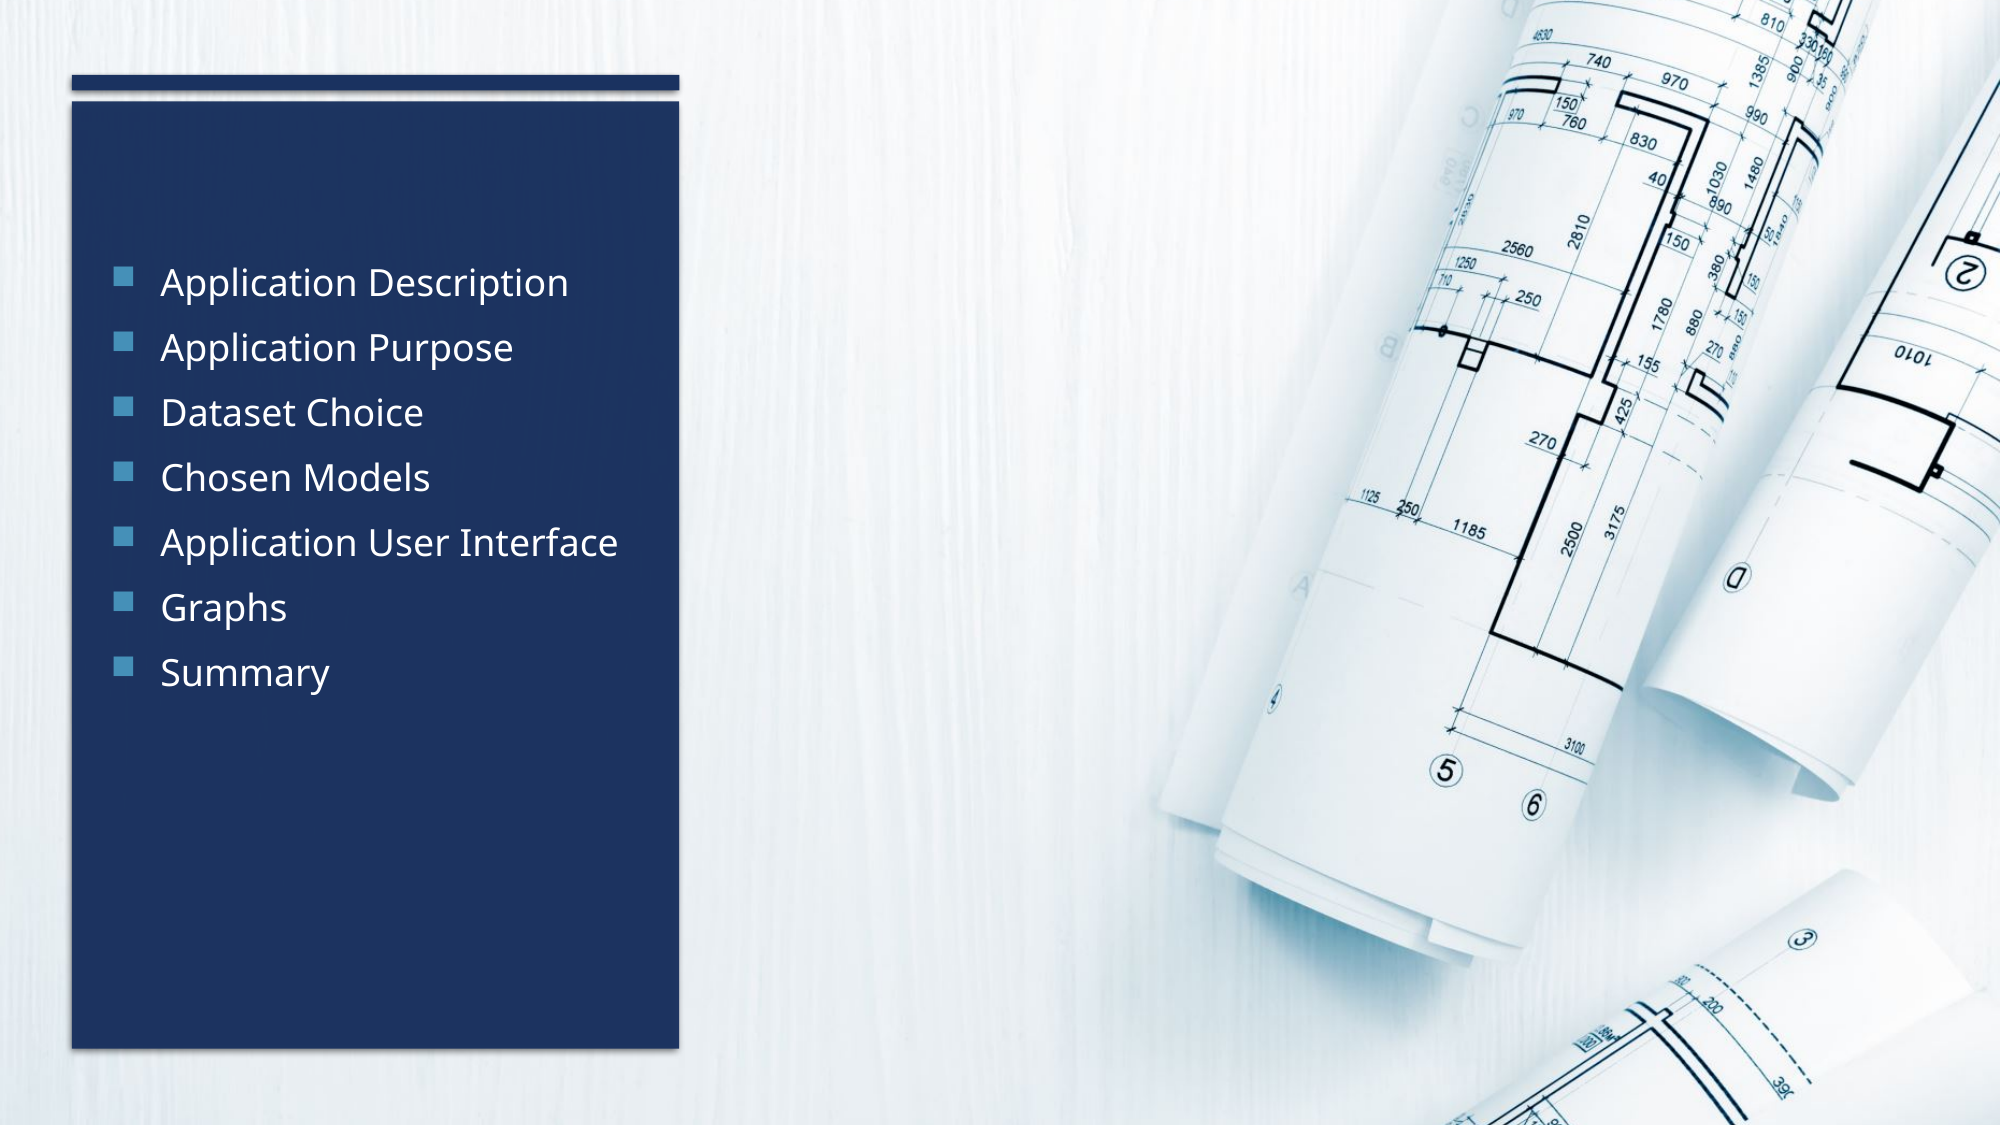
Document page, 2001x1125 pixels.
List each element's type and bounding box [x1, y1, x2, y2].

picture [0, 0, 2000, 1125]
text_box [71, 74, 680, 1049]
